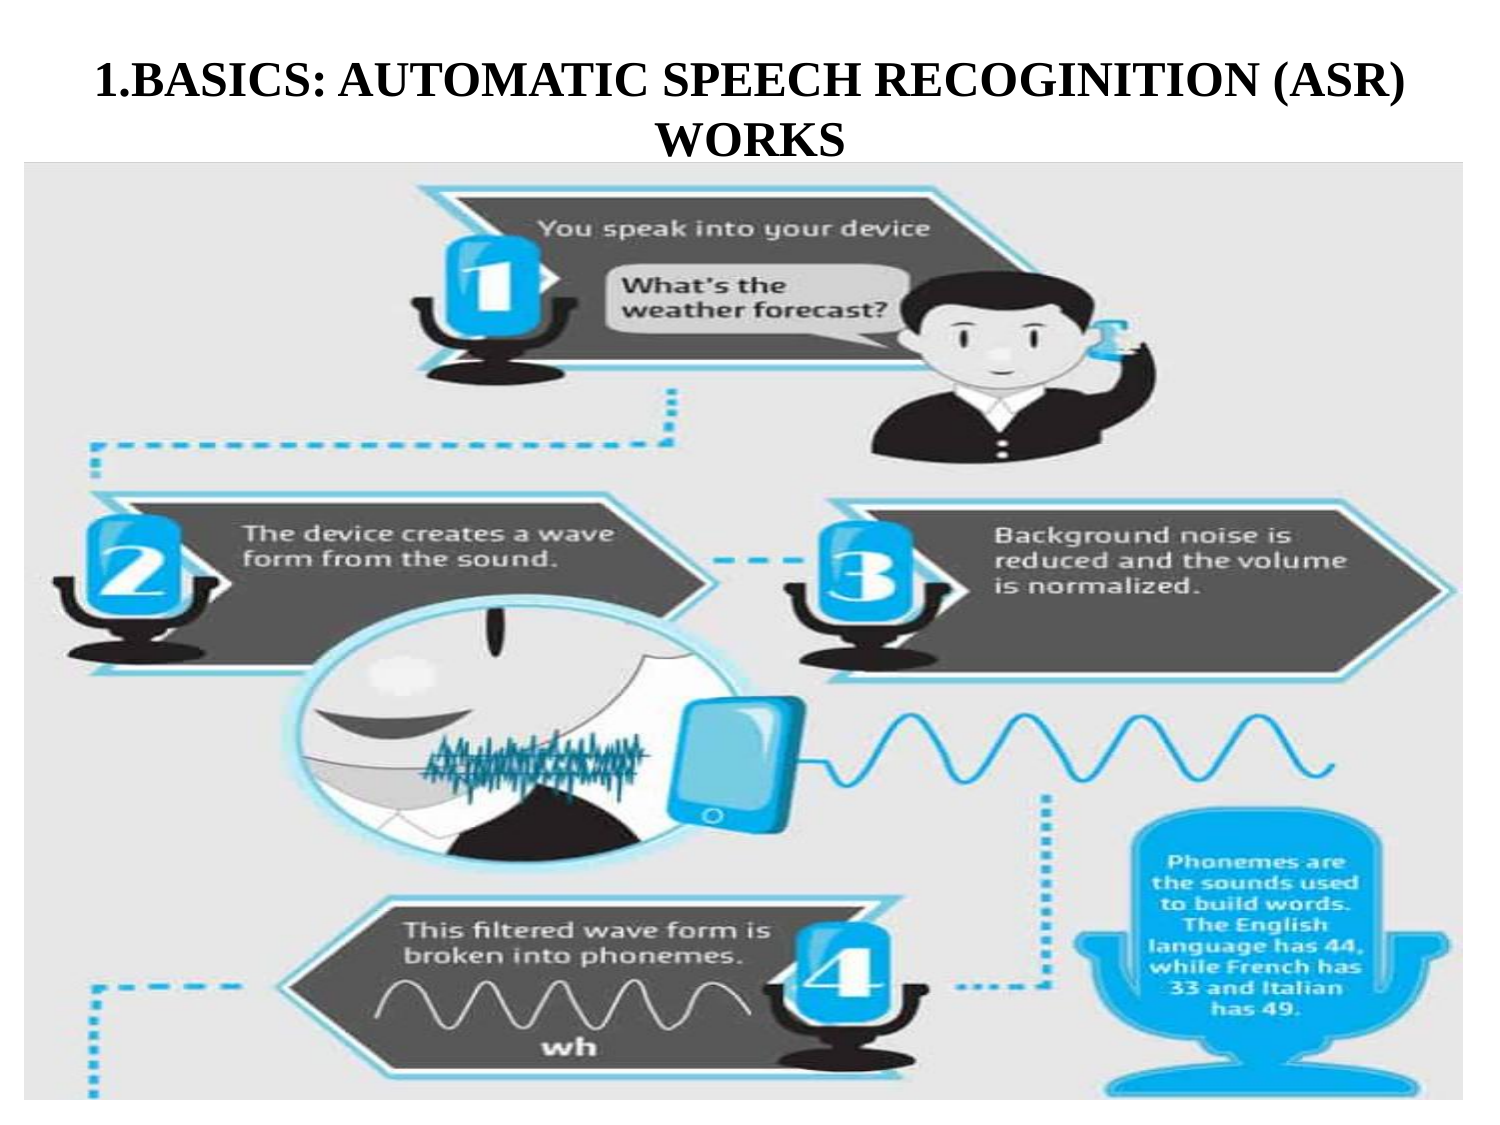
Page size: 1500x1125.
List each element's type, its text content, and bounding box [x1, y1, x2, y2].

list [24, 162, 1463, 1101]
title 1.BASICS: AUTOMATIC SPEECH RECOGINITION (ASR) WORKS [75, 12, 1425, 161]
